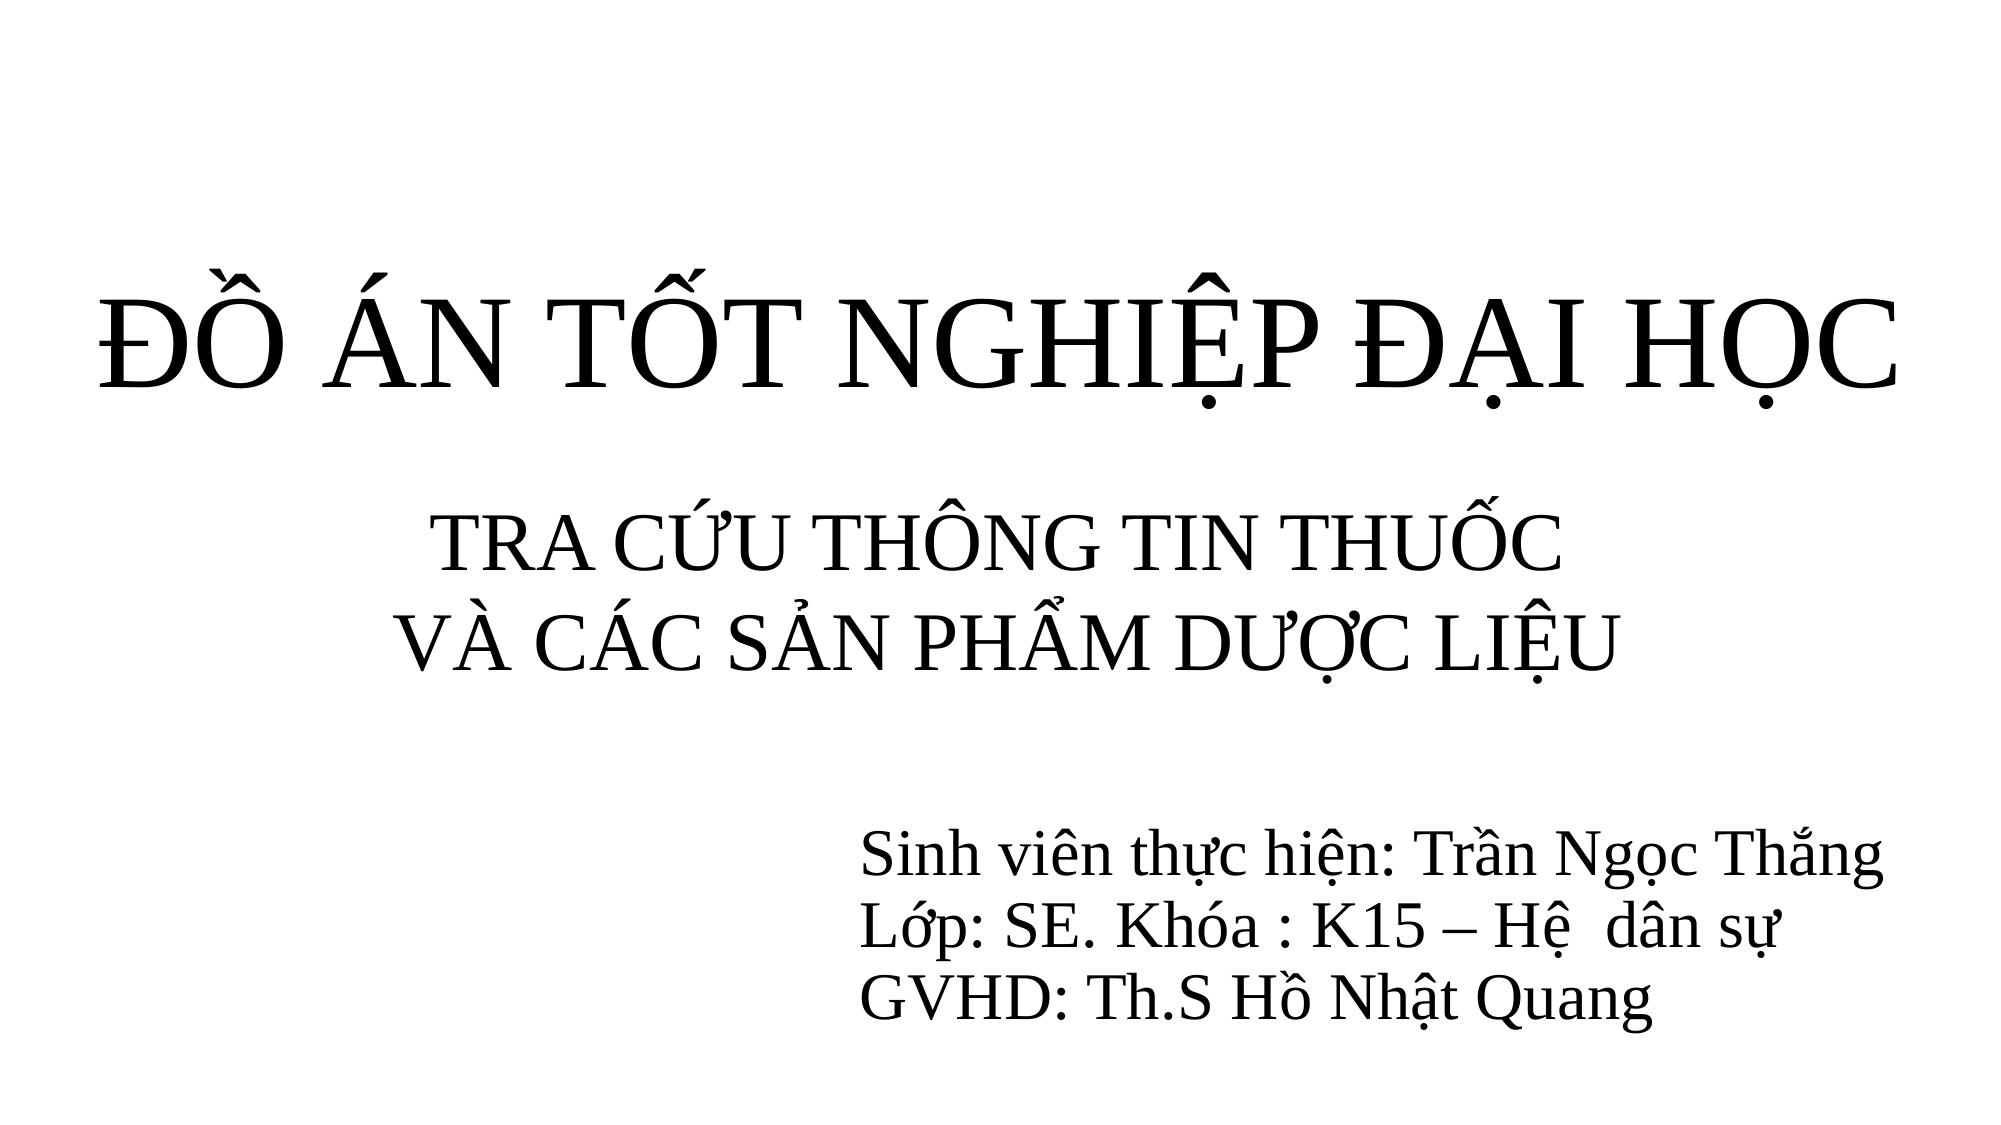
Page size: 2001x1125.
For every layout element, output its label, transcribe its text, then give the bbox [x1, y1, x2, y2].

title Sinh viên thực hiện: Trần Ngọc Thắng Lớp: SE. Khóa : K15 – Hệ dân sự GVHD: Th.S Hồ Nhật Quang [844, 788, 1908, 1042]
text_box TRA CỨU THÔNG TIN THUỐC VÀ CÁC SẢN PHẨM DƯỢC LIỆU [109, 479, 1908, 695]
subtitle ĐỒ ÁN TỐT NGHIỆP ĐẠI HỌC [0, 264, 2000, 389]
